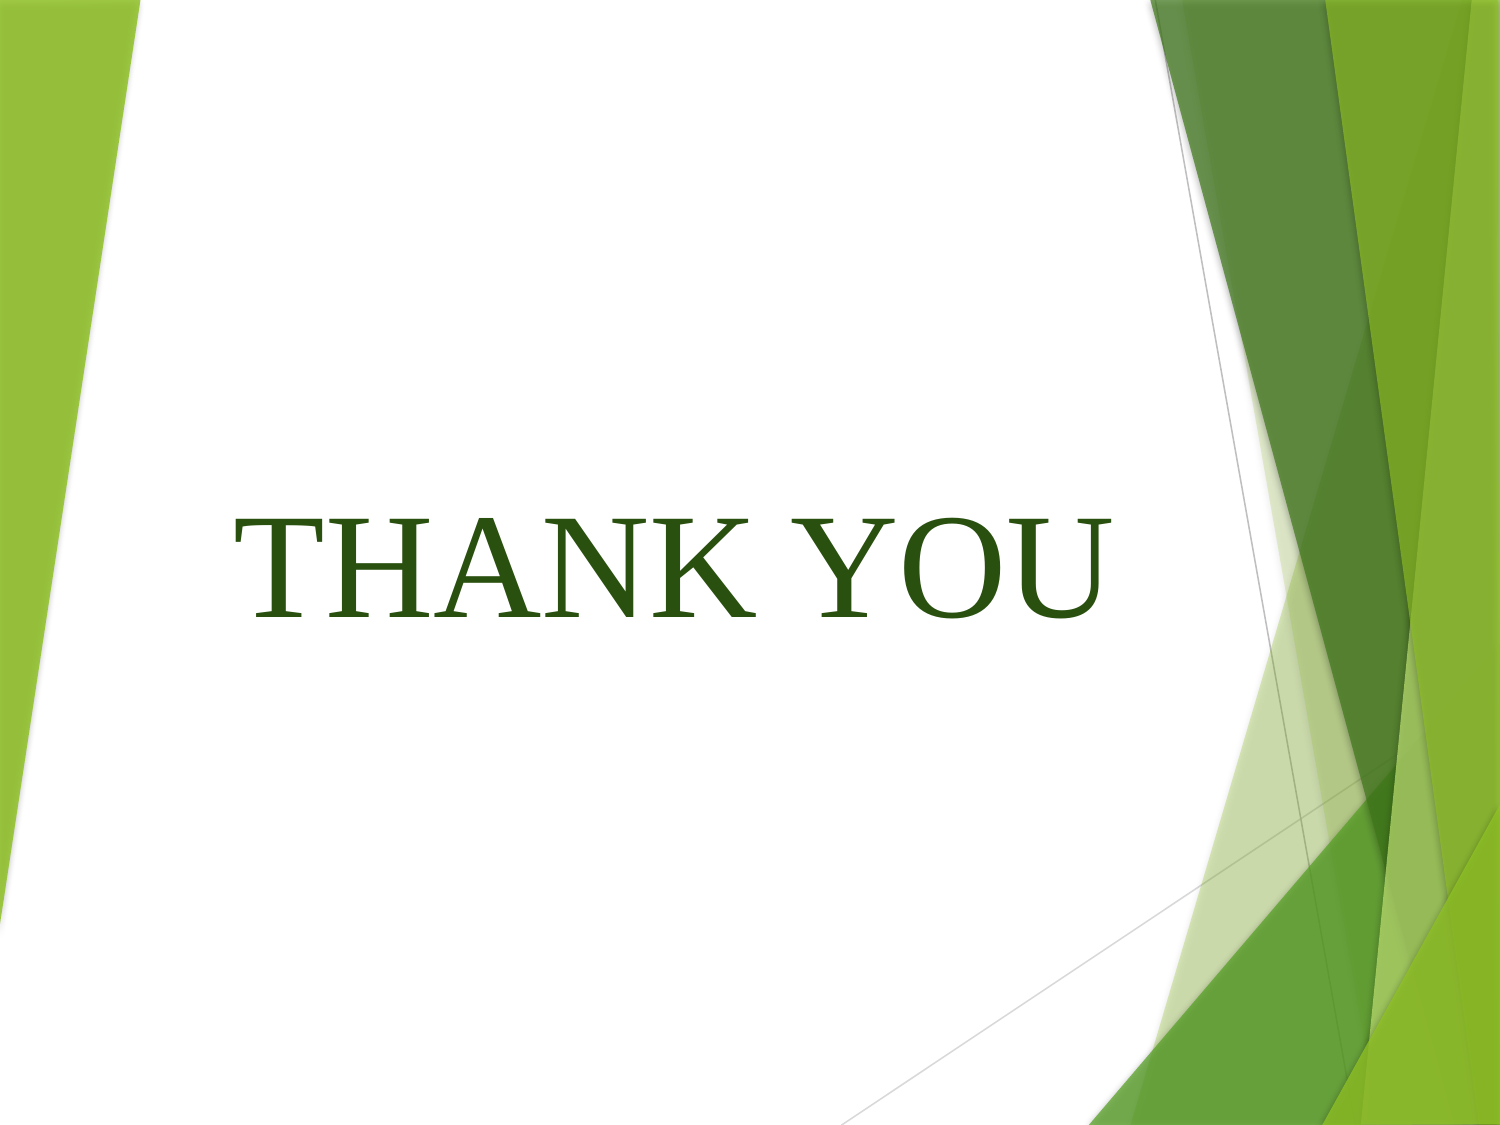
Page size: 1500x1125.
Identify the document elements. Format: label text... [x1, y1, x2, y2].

title THANK YOU [196, 385, 1153, 656]
text_box [124, 139, 1224, 879]
